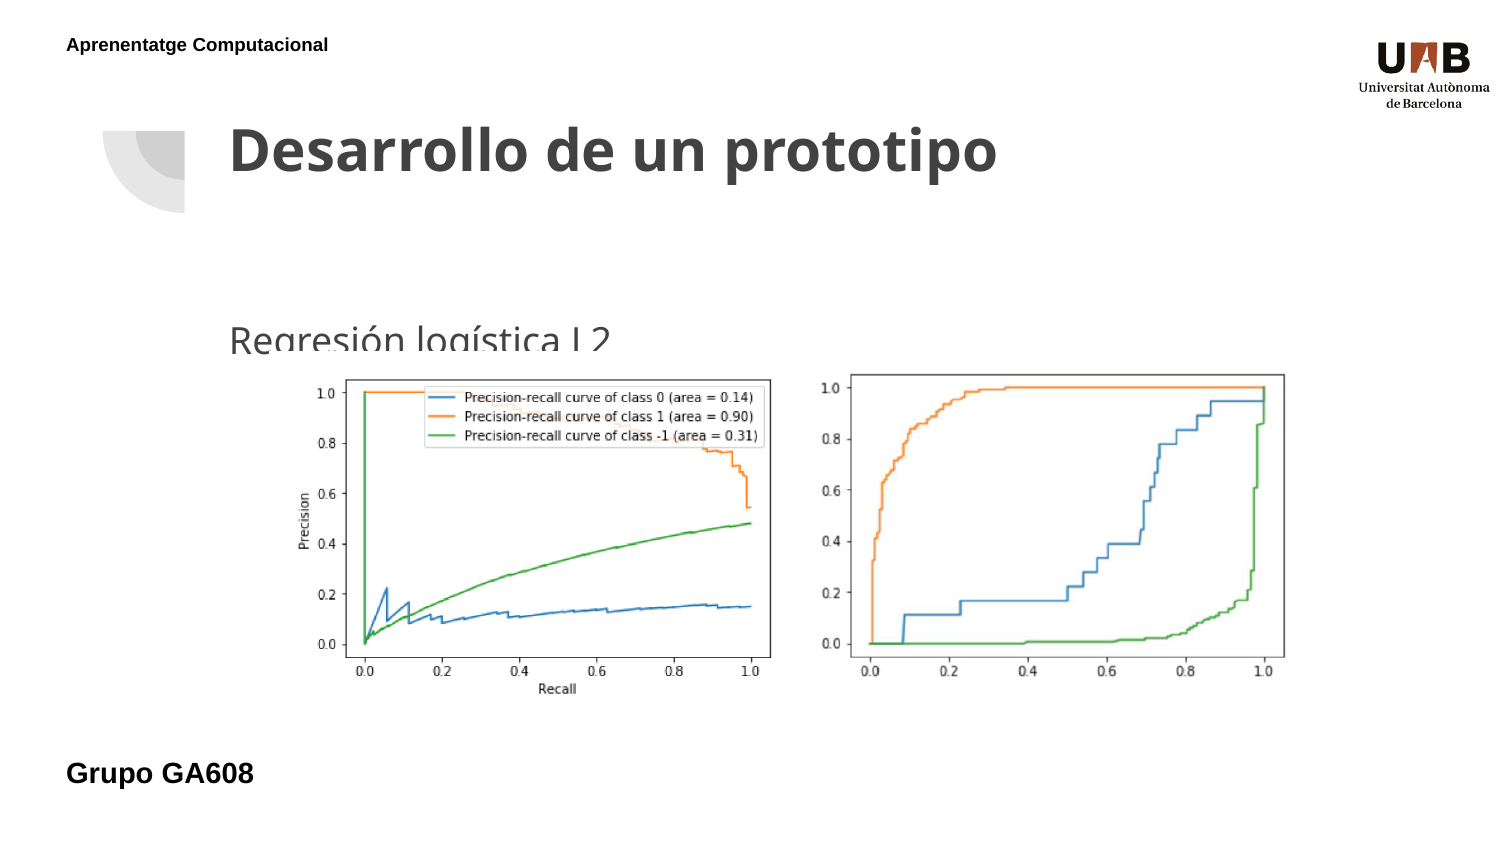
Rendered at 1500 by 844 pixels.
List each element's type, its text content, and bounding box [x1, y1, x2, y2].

list Regresión logística L2 [213, 279, 1368, 697]
text_box Grupo GA608 [51, 739, 338, 810]
picture [269, 351, 1312, 706]
text_box Aprenentatge Computacional [51, 17, 497, 81]
title Desarrollo de un prototipo [213, 98, 1368, 263]
picture [1348, 0, 1500, 152]
